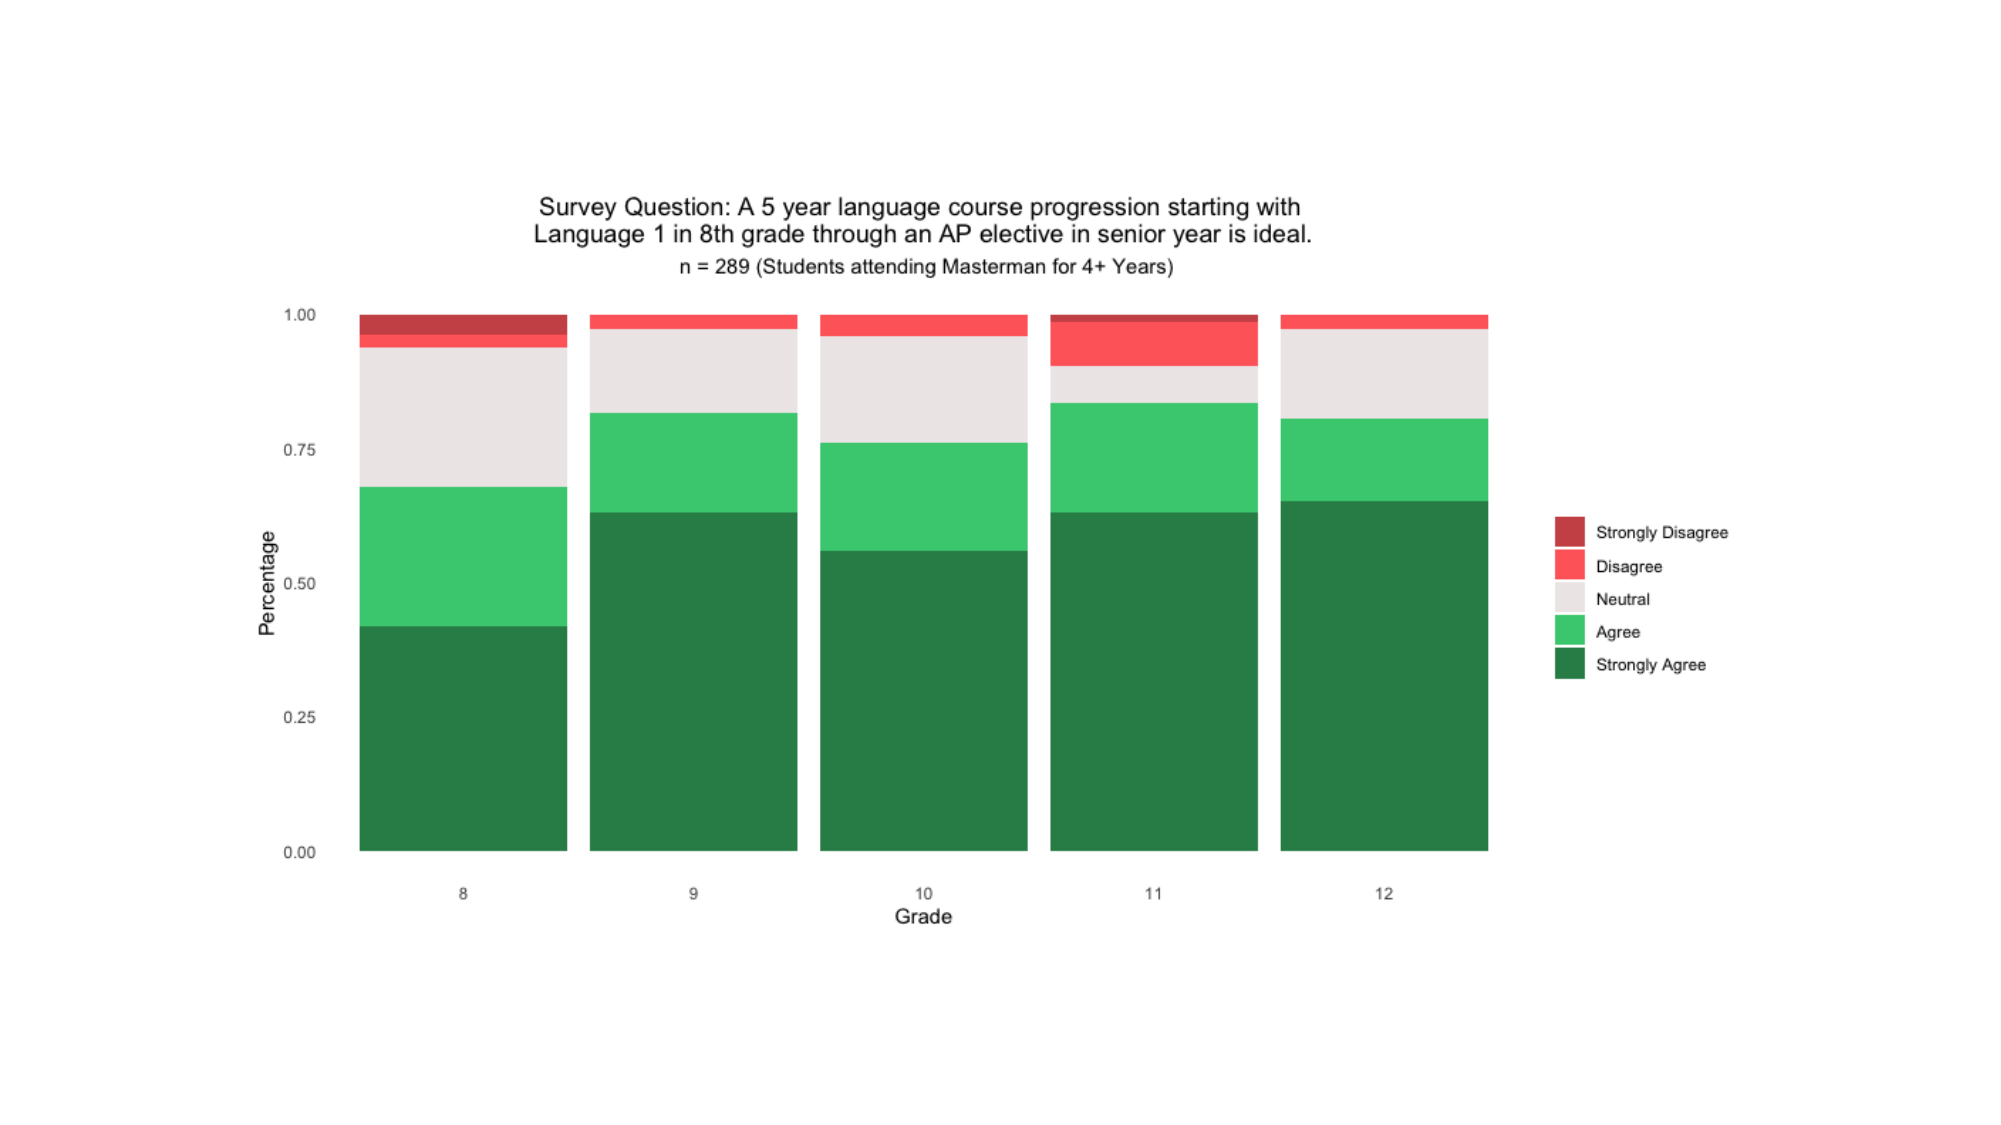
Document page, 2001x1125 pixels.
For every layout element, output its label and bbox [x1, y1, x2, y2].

picture [249, 187, 1750, 938]
